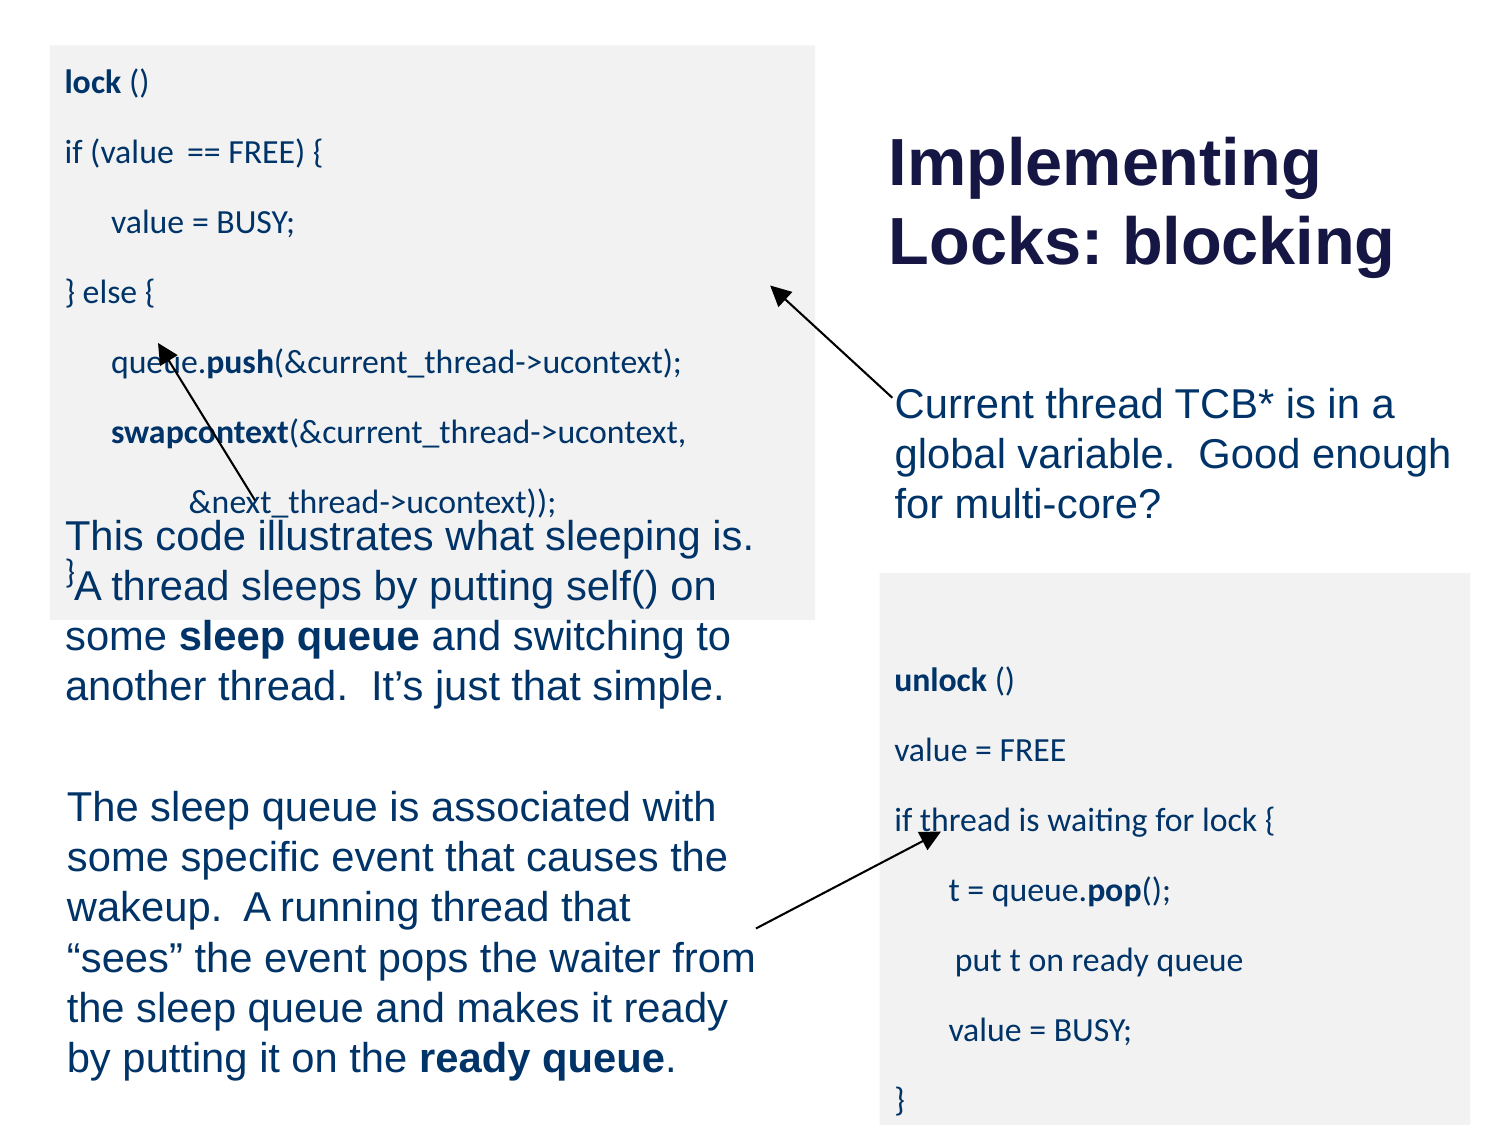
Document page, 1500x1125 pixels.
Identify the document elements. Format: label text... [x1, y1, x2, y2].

title Implementing Locks: blocking [874, 31, 1497, 286]
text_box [755, 831, 942, 929]
text_box Current thread TCB* is in a global variable. Good enough for multi-core? [879, 368, 1475, 535]
text_box unlock () value = FREE if thread is waiting for lock { t = queue.pop(); put t on ready queue value = BUSY; } [879, 573, 1471, 1125]
text_box The sleep queue is associated with some specific event that causes the wakeup. A running thread that “sees” the event pops the waiter from the sleep queue and makes it ready by putting it on the ready queue. [51, 772, 772, 1088]
text_box lock () if (value == FREE) { value = BUSY; } else { queue.push(&current_thread->ucontext); swapcontext(&current_thread->ucontext, &next_thread->ucontext)); } [49, 45, 816, 620]
text_box This code illustrates what sleeping is. A thread sleeps by putting self() on some sleep queue and switching to another thread. It’s just that simple. [49, 501, 771, 717]
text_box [157, 342, 256, 501]
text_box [769, 285, 893, 399]
